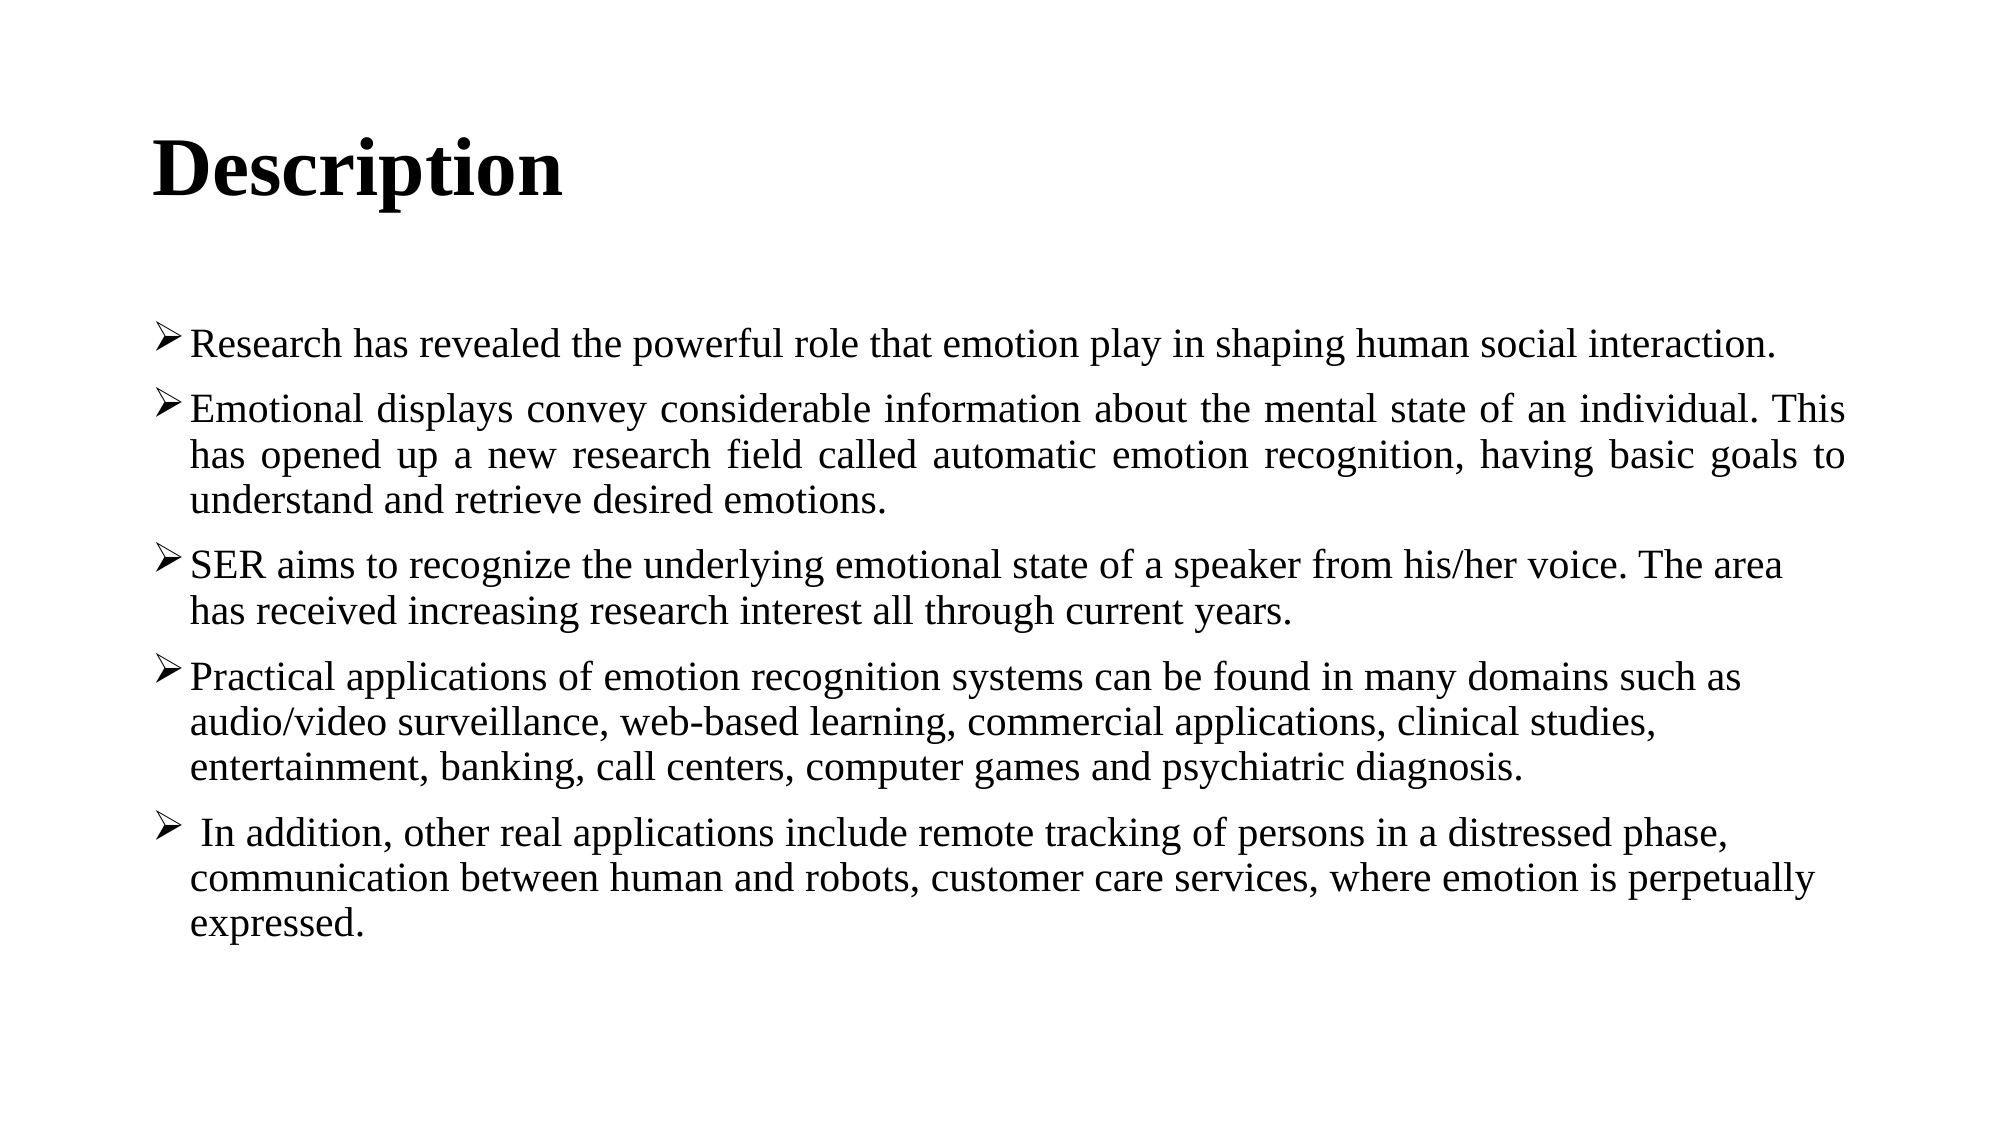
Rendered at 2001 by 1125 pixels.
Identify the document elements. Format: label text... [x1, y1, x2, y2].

title Description [137, 59, 1863, 242]
list Research has revealed the powerful role that emotion play in shaping human social interaction. Emotional displays convey considerable information about the mental state of an individual. This has opened up a new research field called automatic emotion recognition, having basic goals to understand and retrieve desired emotions. SER aims to recognize the underlying emotional state of a speaker from his/her voice. The area has received increasing research interest all through current years. Practical applications of emotion recognition systems can be found in many domains such as audio/video surveillance, web-based learning, commercial applications, clinical studies, entertainment, banking, call centers, computer games and psychiatric diagnosis. In addition, other real applications include remote tracking of persons in a distressed phase, communication between human and robots, customer care services, where emotion is perpetually expressed. [137, 242, 1863, 1014]
